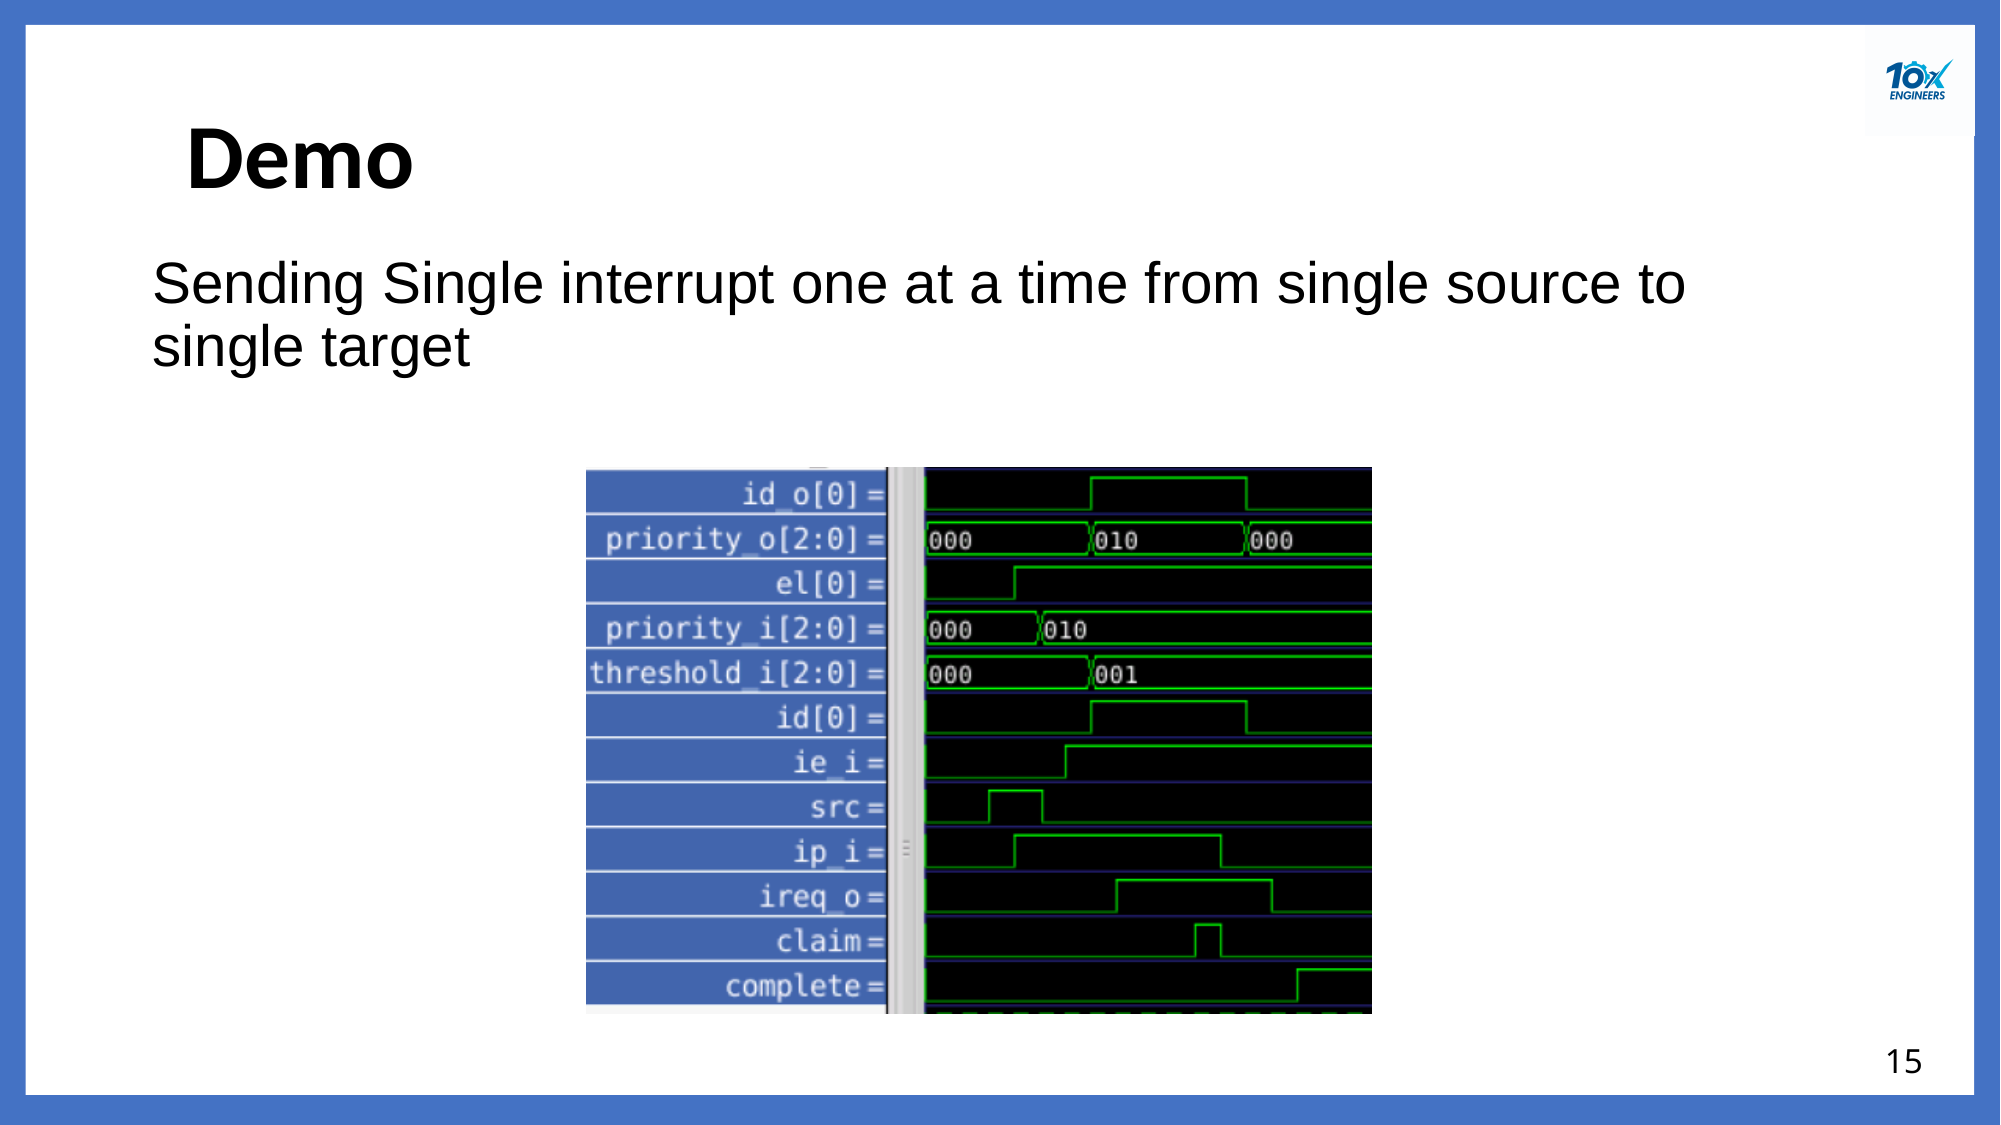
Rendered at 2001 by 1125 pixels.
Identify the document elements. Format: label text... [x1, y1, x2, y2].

list Sending Single interrupt one at a time from single source to single target [137, 245, 1863, 1014]
picture [1865, 25, 1975, 136]
title Demo [171, 135, 1838, 222]
picture [586, 467, 1372, 1014]
slide_number ‹#› [1869, 1019, 1990, 1106]
